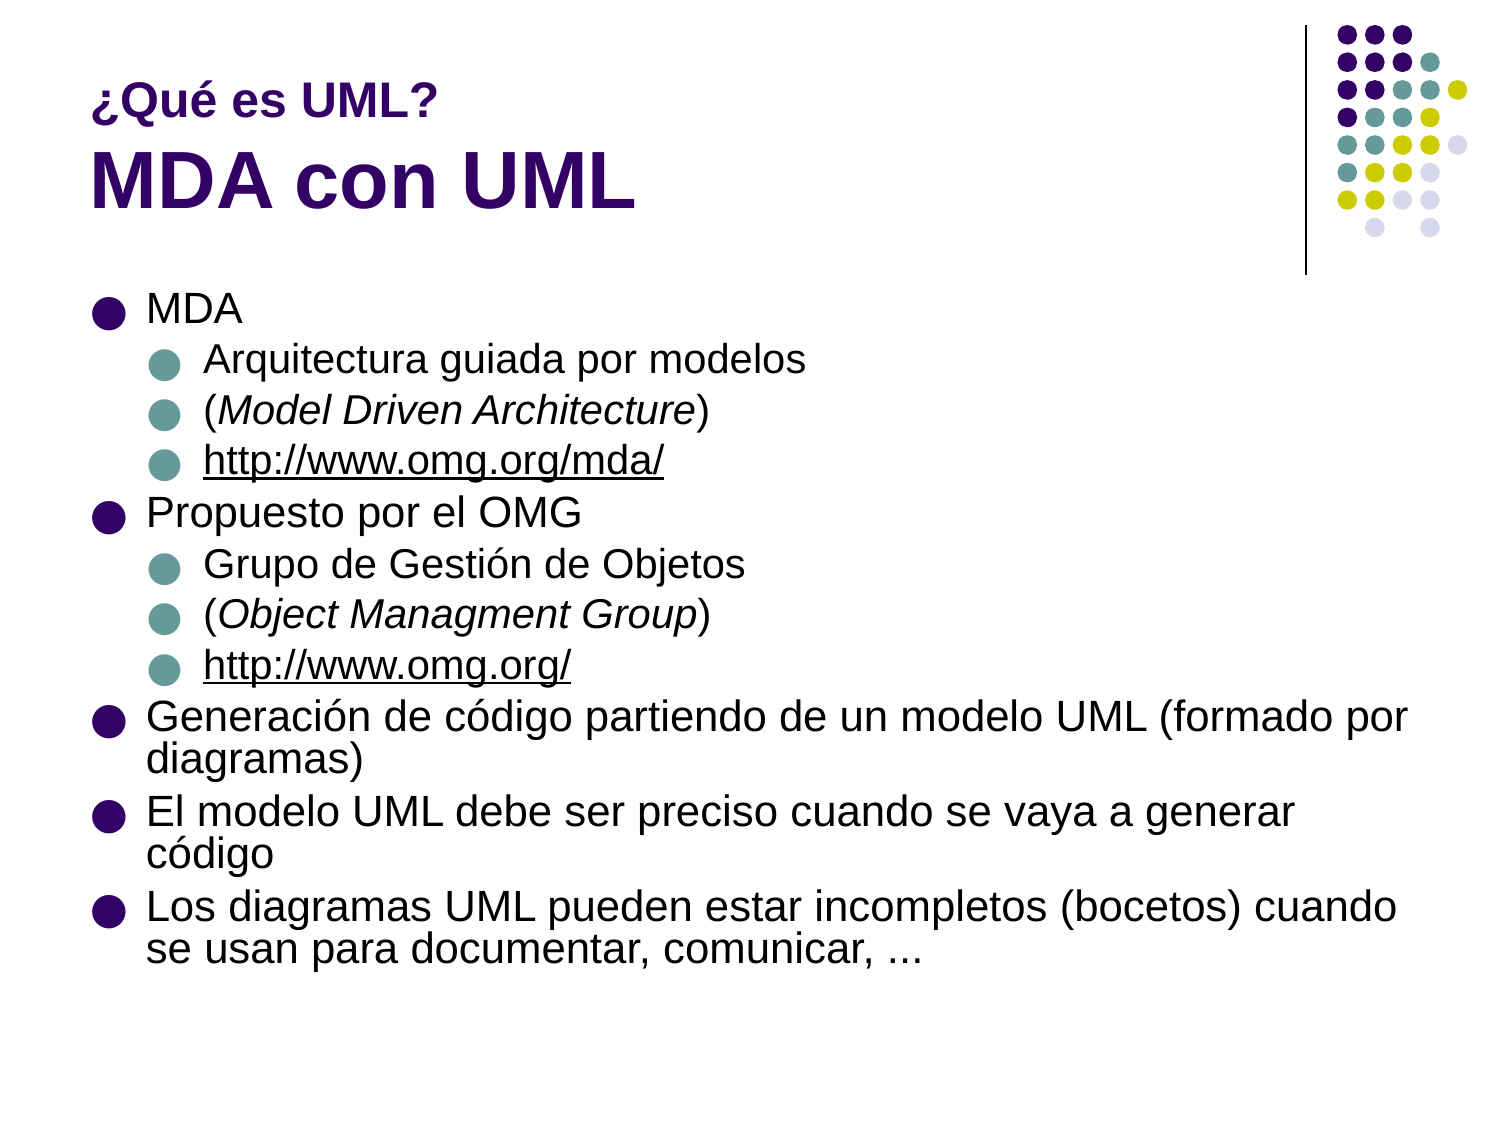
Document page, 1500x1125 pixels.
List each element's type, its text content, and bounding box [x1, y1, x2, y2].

text_box ¿Qué es UML? MDA con UML [74, 20, 1313, 233]
text_box MDA Arquitectura guiada por modelos (Model Driven Architecture) http://www.omg.org/mda/ Propuesto por el OMG Grupo de Gestión de Objetos (Object Managment Group) http://www.omg.org/ Generación de código partiendo de un modelo UML (formado por diagramas) El modelo UML debe ser preciso cuando se vaya a generar código Los diagramas UML pueden estar incompletos (bocetos) cuando se usan para documentar, comunicar, ... [74, 281, 1425, 1024]
